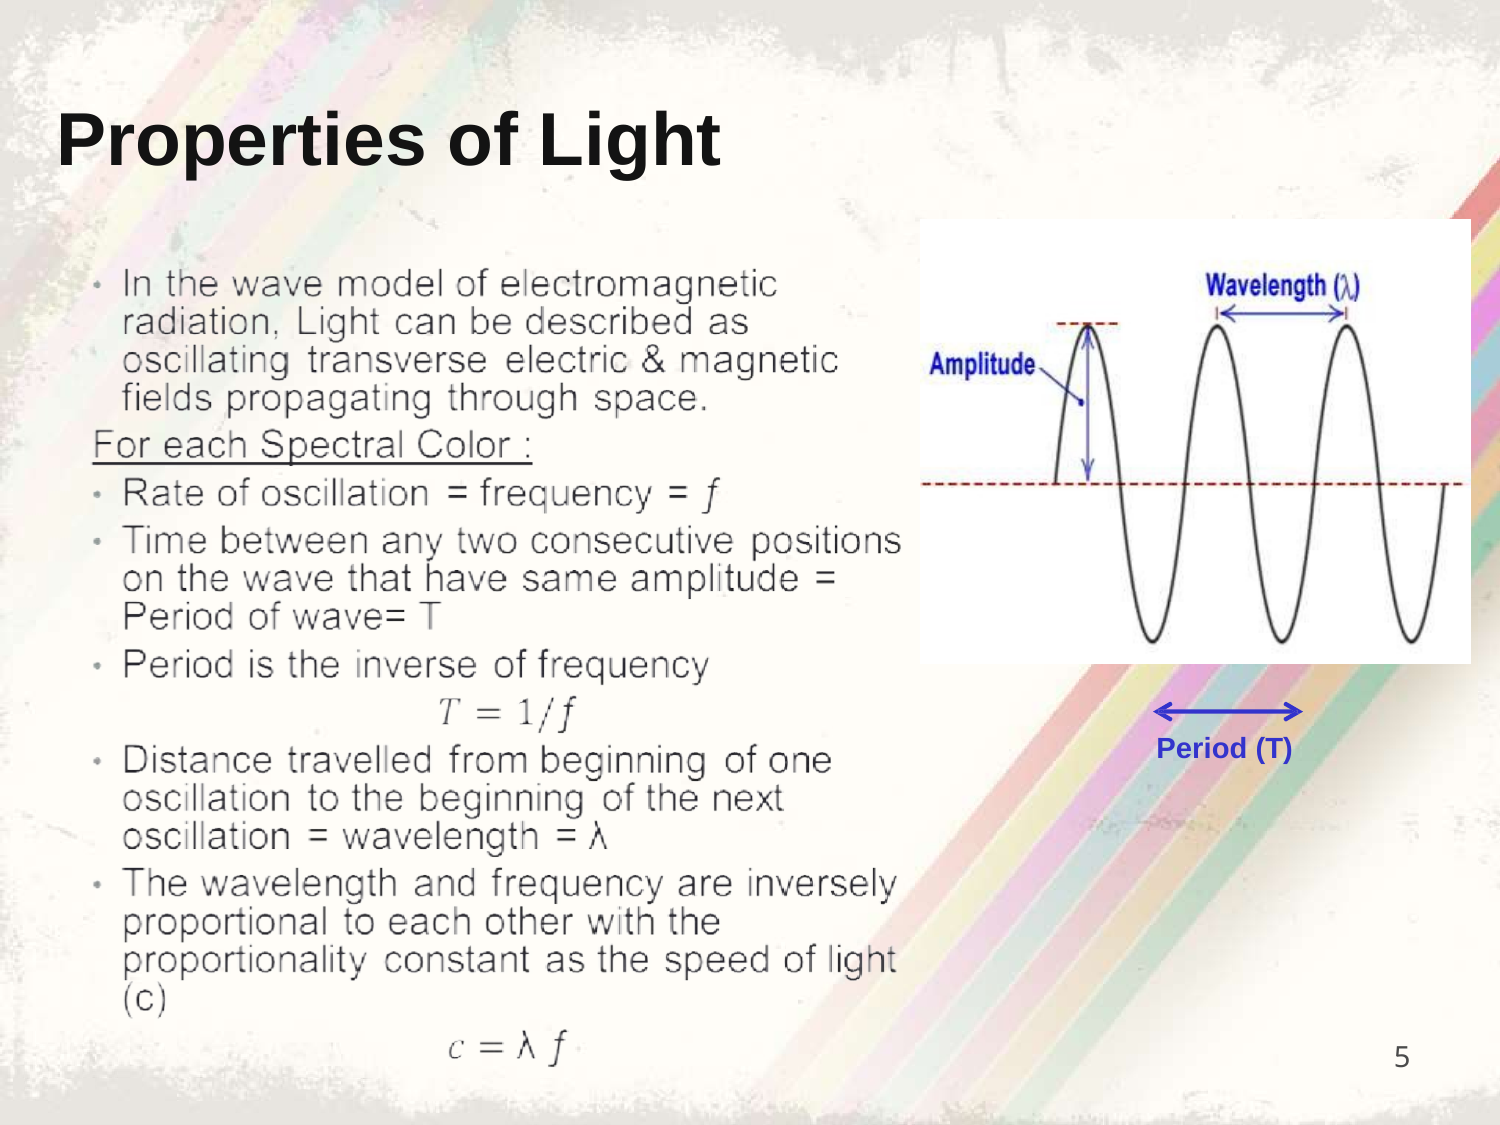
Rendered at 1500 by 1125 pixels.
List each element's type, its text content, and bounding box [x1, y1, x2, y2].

title Properties of Light [54, 88, 726, 279]
text_box [1153, 701, 1304, 722]
text_box ‹#› [1387, 1031, 1417, 1079]
text_box Period (T) [1154, 727, 1295, 765]
picture [0, 0, 1500, 1125]
